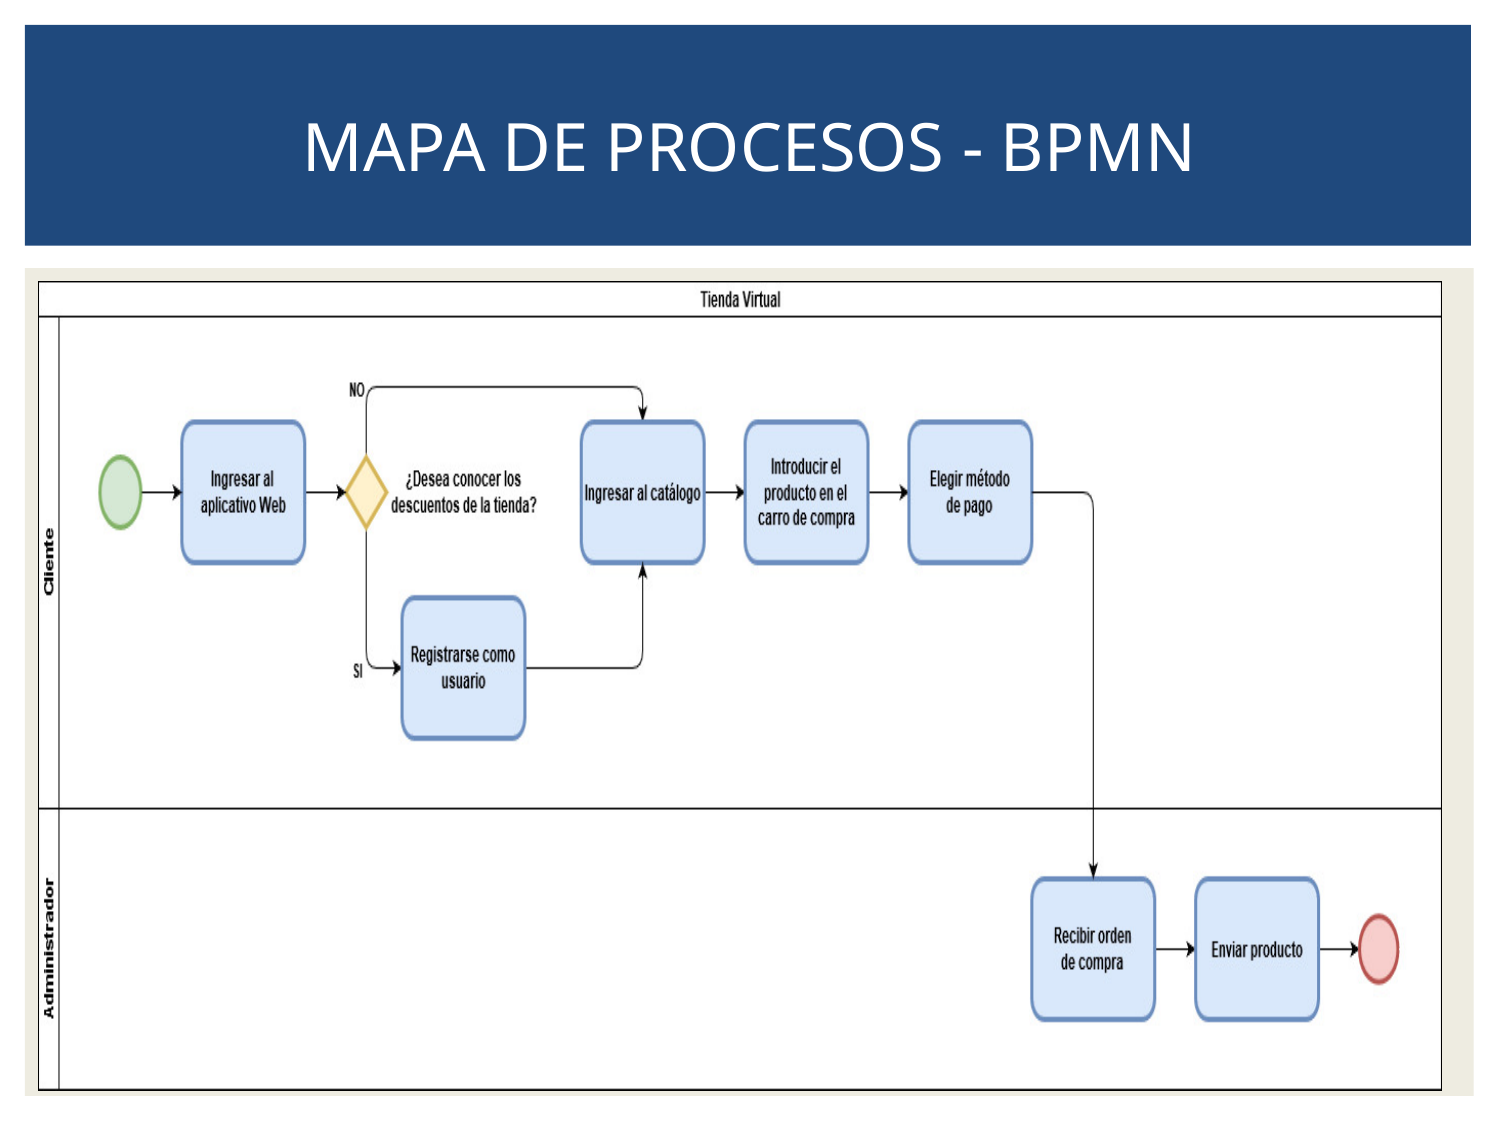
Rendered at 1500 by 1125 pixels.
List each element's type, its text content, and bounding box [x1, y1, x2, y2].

title MAPA DE PROCESOS - BPMN [62, 58, 1438, 232]
picture [38, 281, 1442, 1092]
